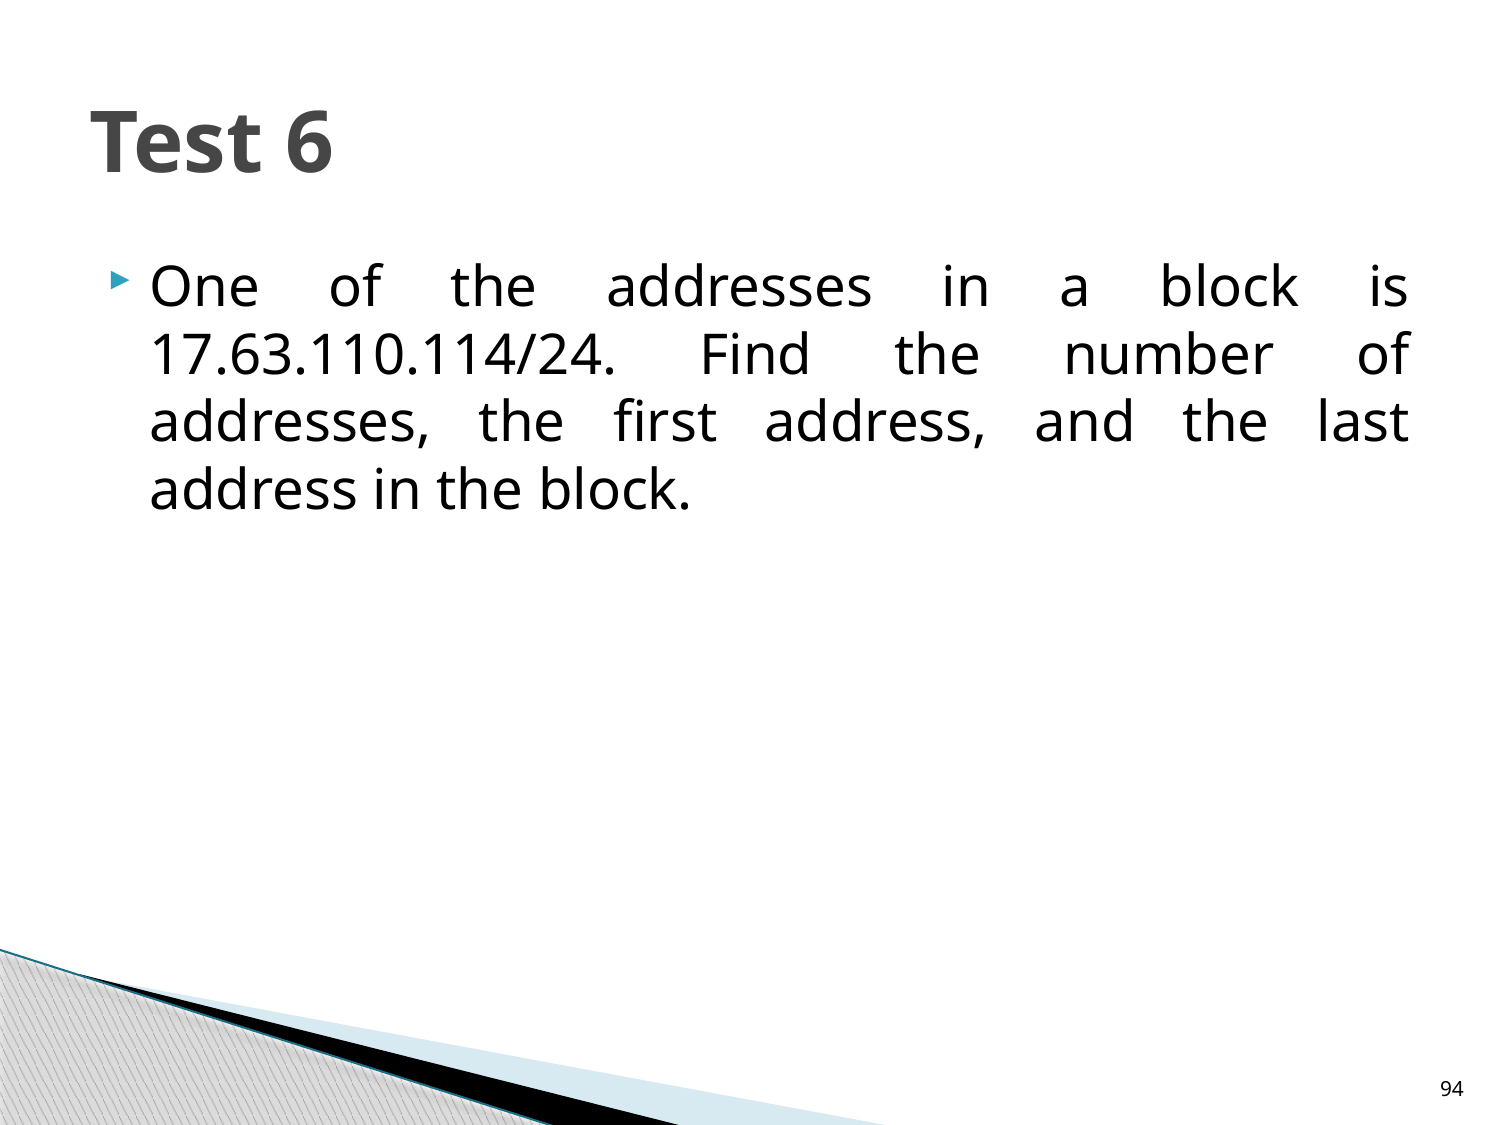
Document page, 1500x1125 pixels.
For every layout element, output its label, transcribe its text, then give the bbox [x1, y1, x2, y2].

list One of the addresses in a block is 17.63.110.114/24. Find the number of addresses, the first address, and the last address in the block. [75, 243, 1425, 986]
title Test 6 [75, 45, 1425, 233]
slide_number 94 [1418, 1051, 1479, 1112]
